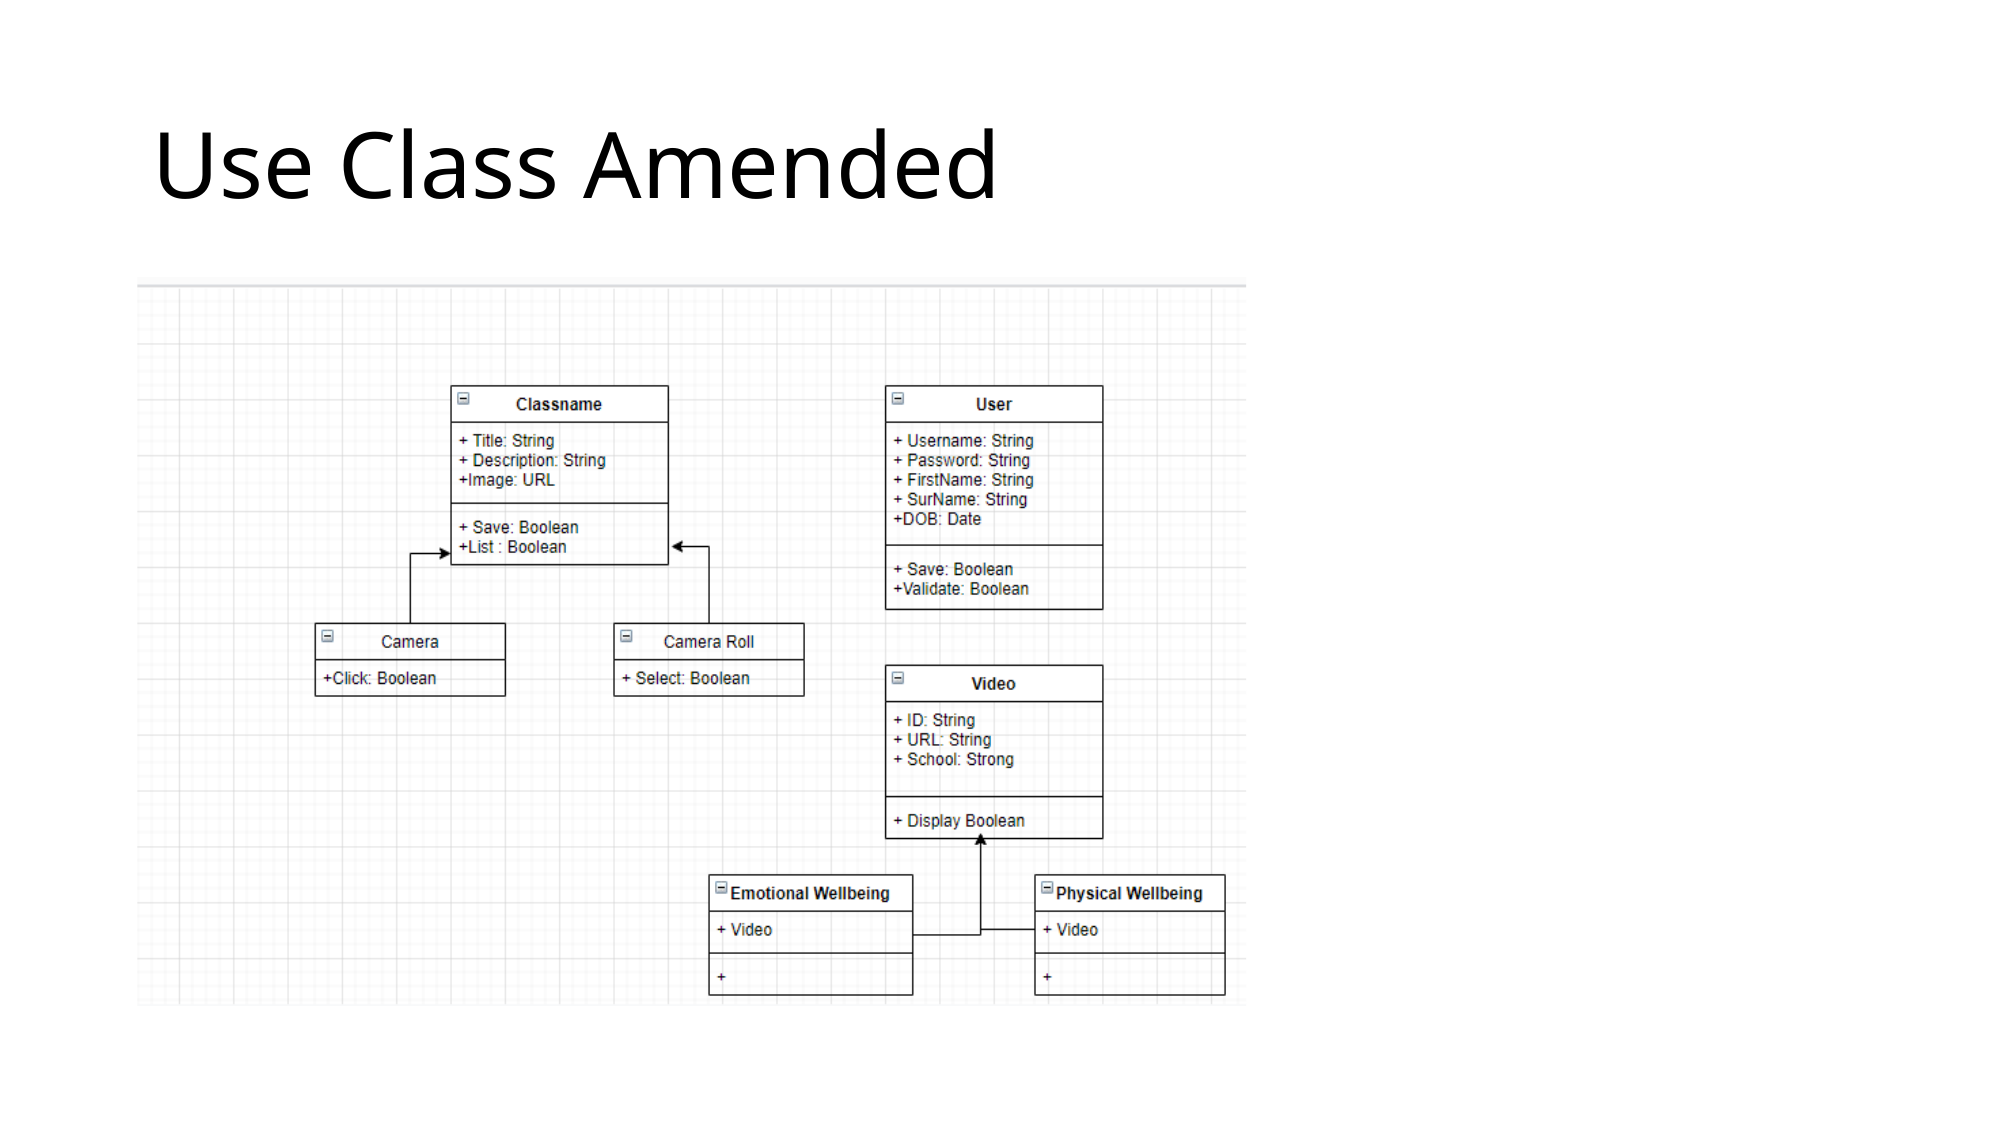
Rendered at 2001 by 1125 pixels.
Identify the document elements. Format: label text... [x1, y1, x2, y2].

title Use Class Amended [137, 59, 1863, 278]
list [137, 277, 1247, 1006]
